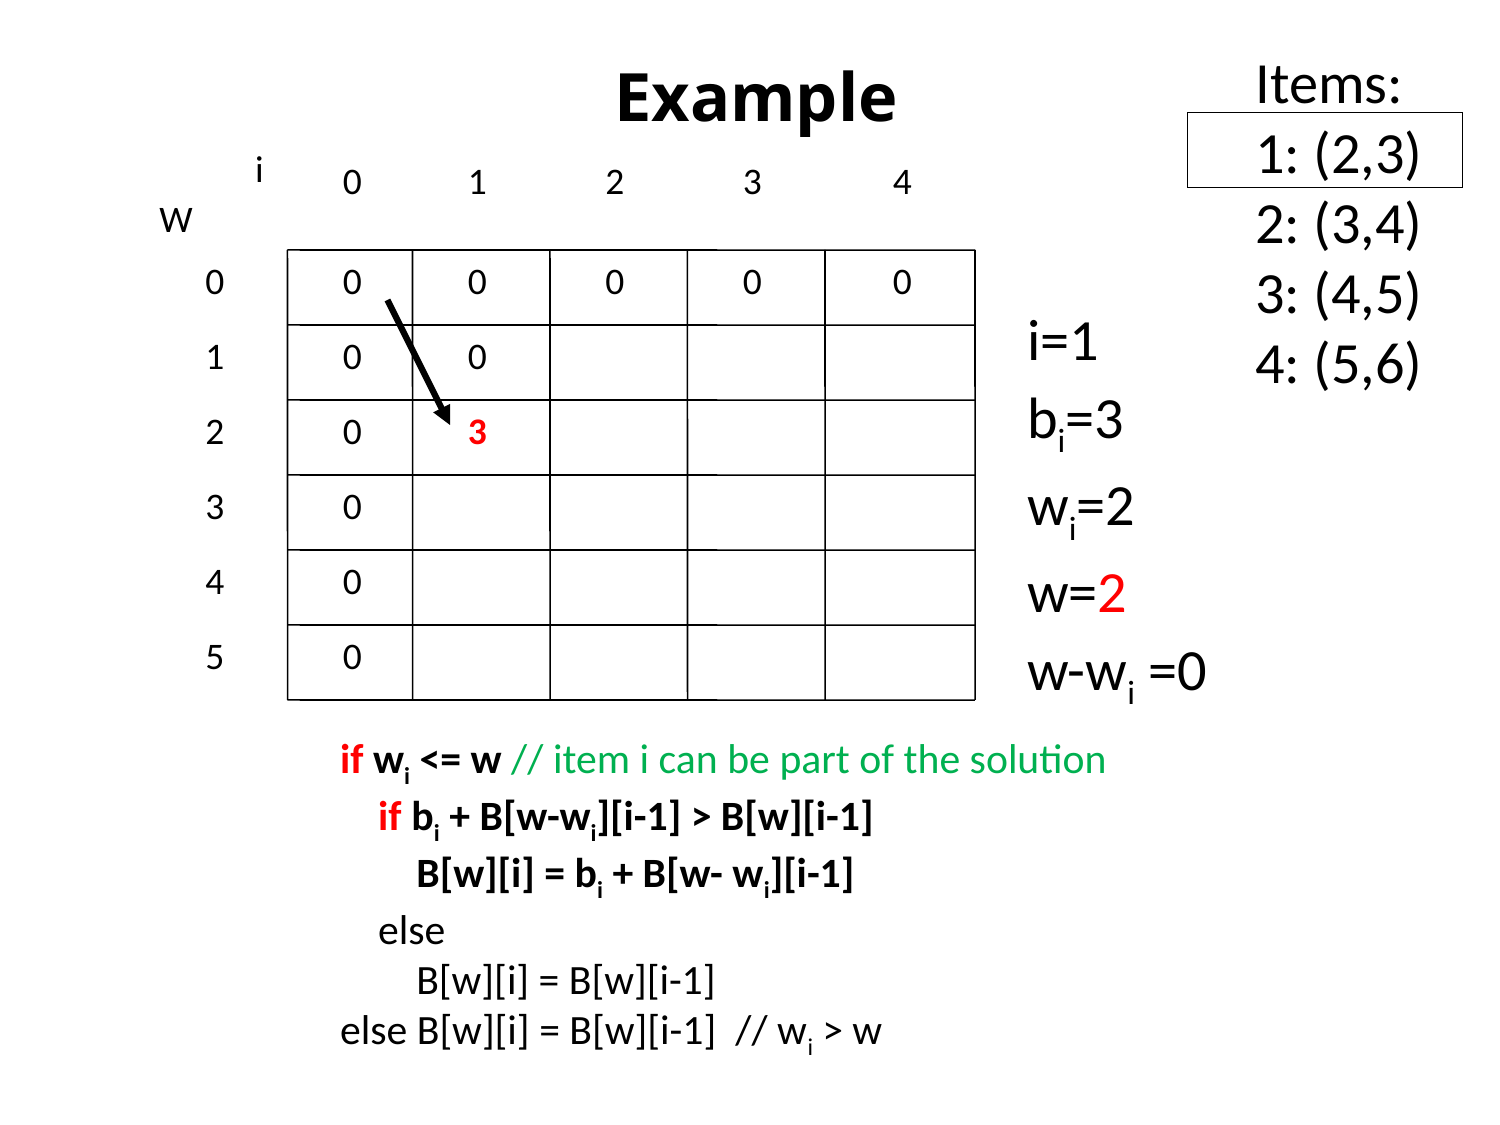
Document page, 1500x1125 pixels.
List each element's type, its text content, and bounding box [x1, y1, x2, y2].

text_box 0 [328, 474, 377, 535]
text_box 4 [190, 549, 240, 610]
text_box 0 [328, 399, 377, 460]
text_box 3 [453, 399, 502, 460]
text_box 0 [878, 249, 927, 310]
text_box 2 [590, 149, 640, 210]
text_box 3 [190, 474, 240, 535]
title Example [350, 50, 1163, 150]
text_box 1 [453, 149, 502, 210]
text_box Items: 1: (2,3) 2: (3,4) 3: (4,5) 4: (5,6) [1240, 188, 1451, 403]
text_box if wi <= w // item i can be part of the solution if bi + B[w-wi][i-1] > B[w][i-1] B[w][i] = bi + B[w- wi][i-1] else B[w][i] = B[w][i-1] else B[w][i] = B[w][i-1] // wi > w [287, 724, 1425, 1068]
text_box 0 [590, 249, 640, 310]
text_box [387, 299, 451, 425]
text_box 0 [453, 324, 502, 385]
text_box 0 [728, 249, 777, 310]
text_box 3 [728, 149, 777, 210]
text_box 1 [190, 324, 240, 385]
text_box i [240, 137, 279, 198]
text_box [1187, 112, 1463, 188]
text_box 0 [453, 249, 502, 310]
text_box 0 [328, 624, 377, 685]
text_box 0 [328, 249, 377, 310]
text_box Items: 1: (2,3) 2: (3,4) 3: (4,5) 4: (5,6) [1240, 37, 1451, 112]
text_box W [144, 187, 208, 248]
text_box 0 [328, 149, 377, 210]
text_box 0 [328, 324, 377, 385]
text_box 5 [190, 624, 240, 685]
text_box i=1 bi=3 wi=2 w=2 w-wi =0 [1012, 287, 1235, 719]
text_box 4 [878, 149, 927, 210]
text_box 0 [328, 549, 377, 610]
text_box 0 [190, 249, 240, 310]
text_box 2 [190, 399, 240, 460]
